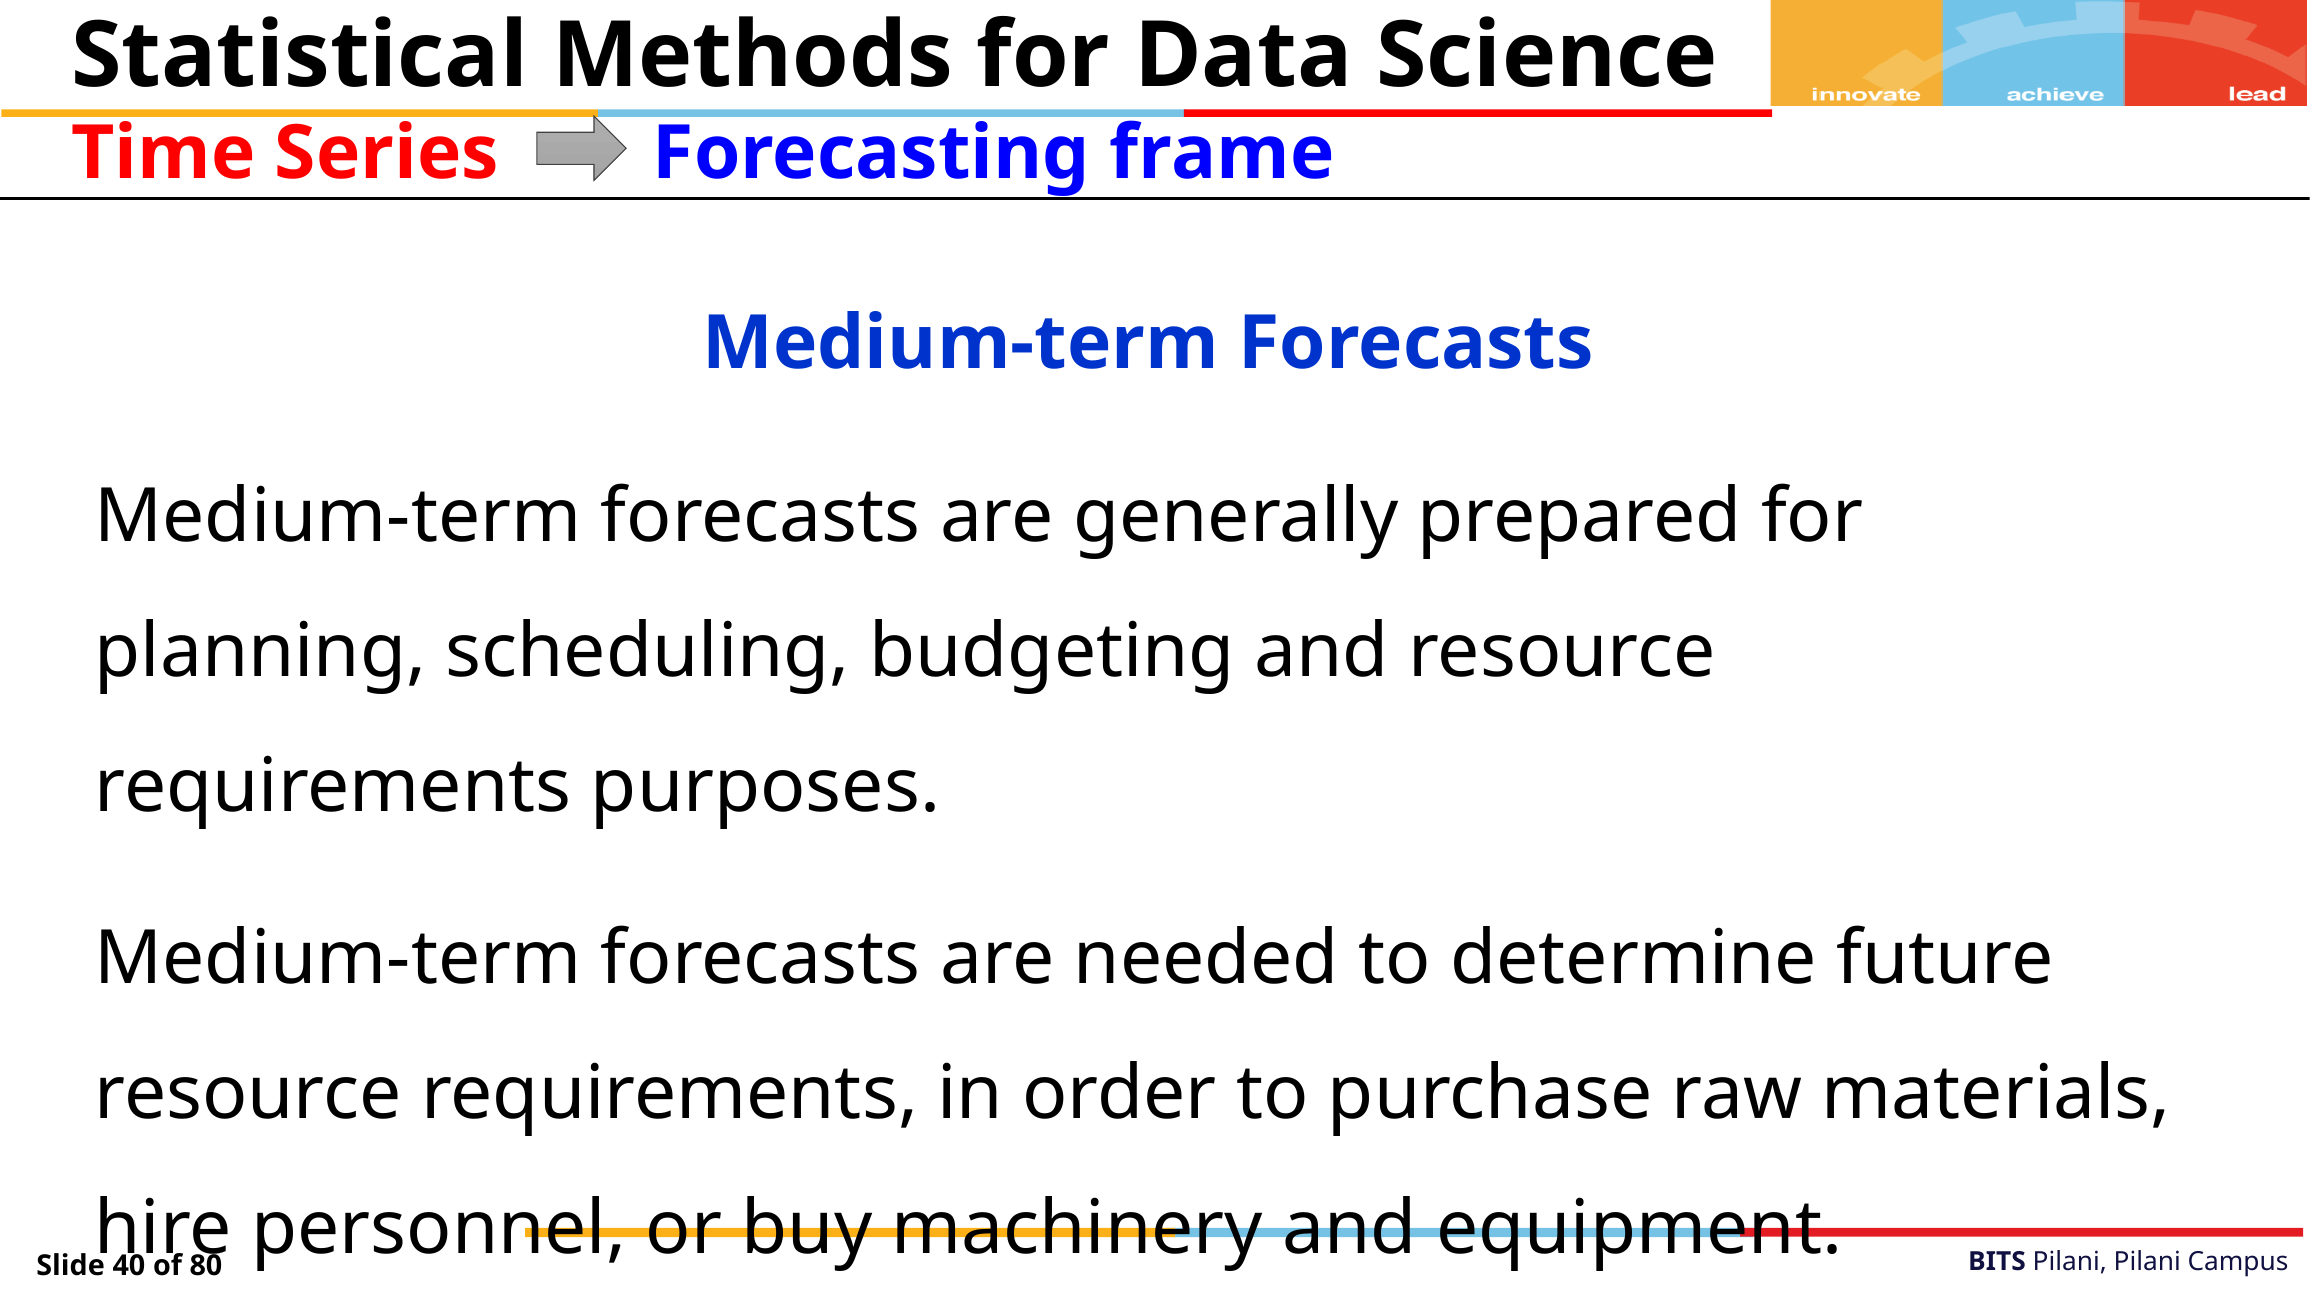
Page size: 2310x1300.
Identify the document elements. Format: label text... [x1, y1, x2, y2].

text_box Statistical Methods for Data Science [56, 0, 1956, 103]
text_box Forecasting frame [638, 95, 2259, 195]
text_box Medium-term Forecasts Medium-term forecasts are generally prepared for planning, scheduling, budgeting and resource requirements purposes. Medium-term forecasts are needed to determine future resource requirements, in order to purchase raw materials, hire personnel, or buy machinery and equipment. [79, 241, 2218, 1255]
picture [1956, 0, 2307, 106]
text_box Time Series [56, 103, 549, 195]
text_box [536, 114, 627, 182]
